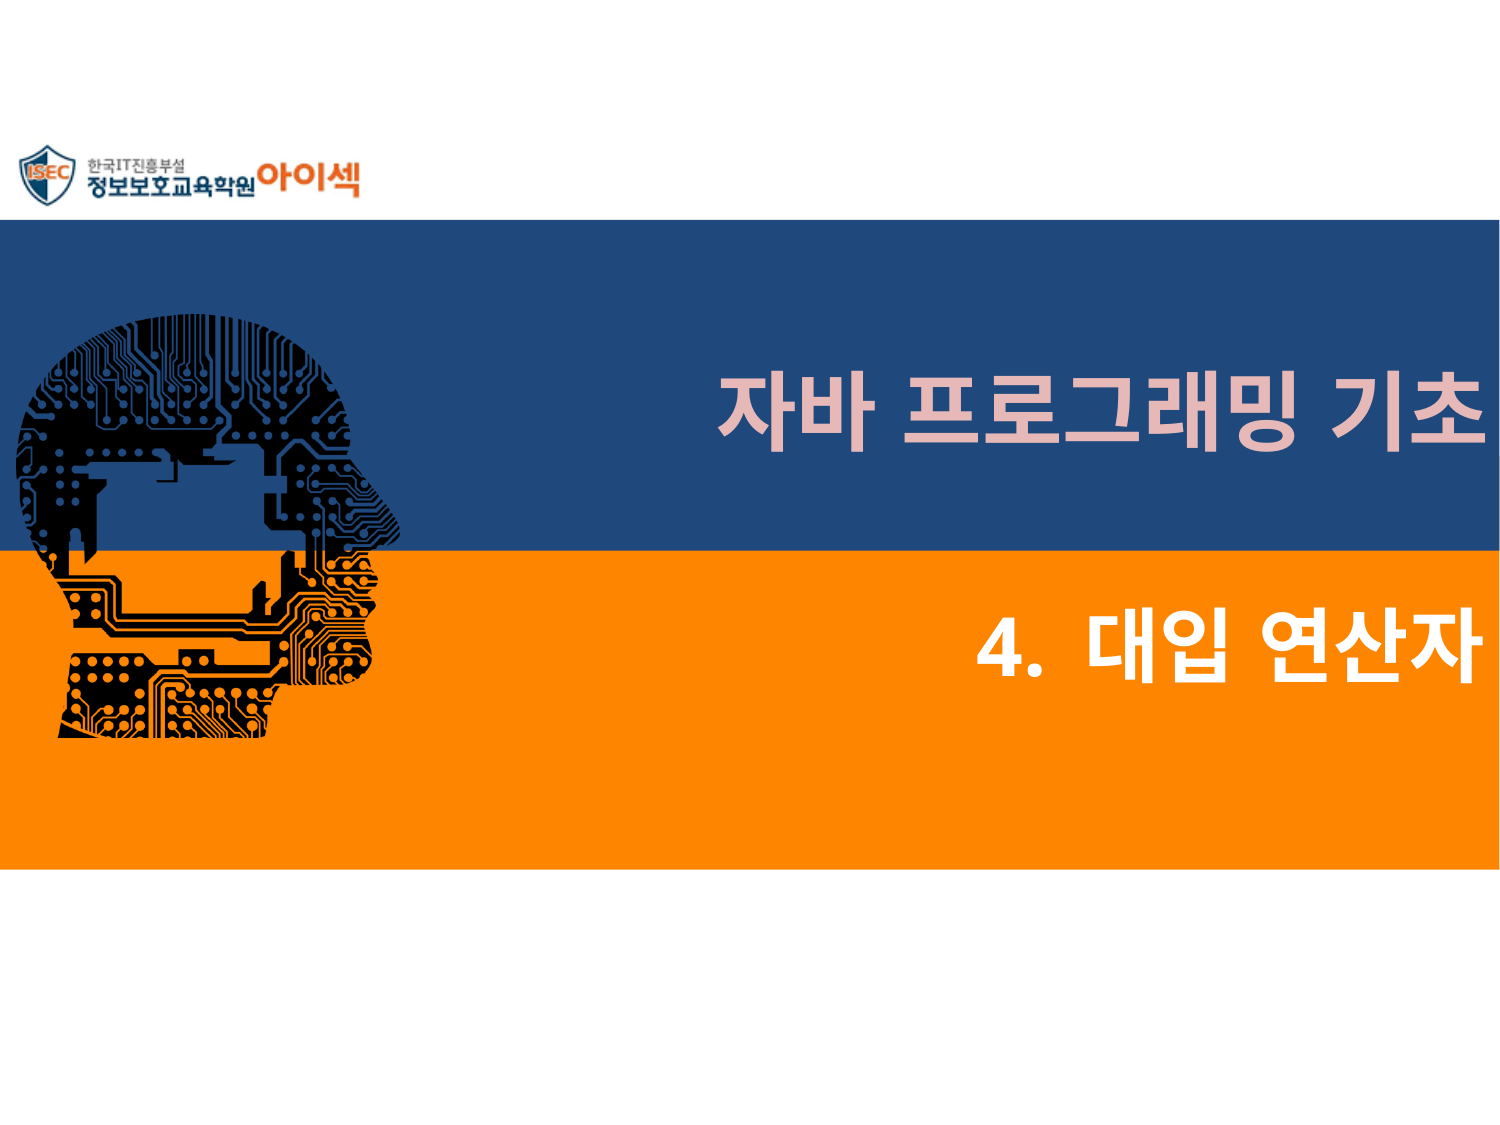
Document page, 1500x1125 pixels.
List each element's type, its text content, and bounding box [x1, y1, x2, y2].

picture [0, 28, 400, 219]
picture [16, 314, 400, 586]
subtitle 자바 프로그래밍 기초 [454, 349, 1500, 551]
title 4. 대입 연산자 [0, 586, 1500, 799]
